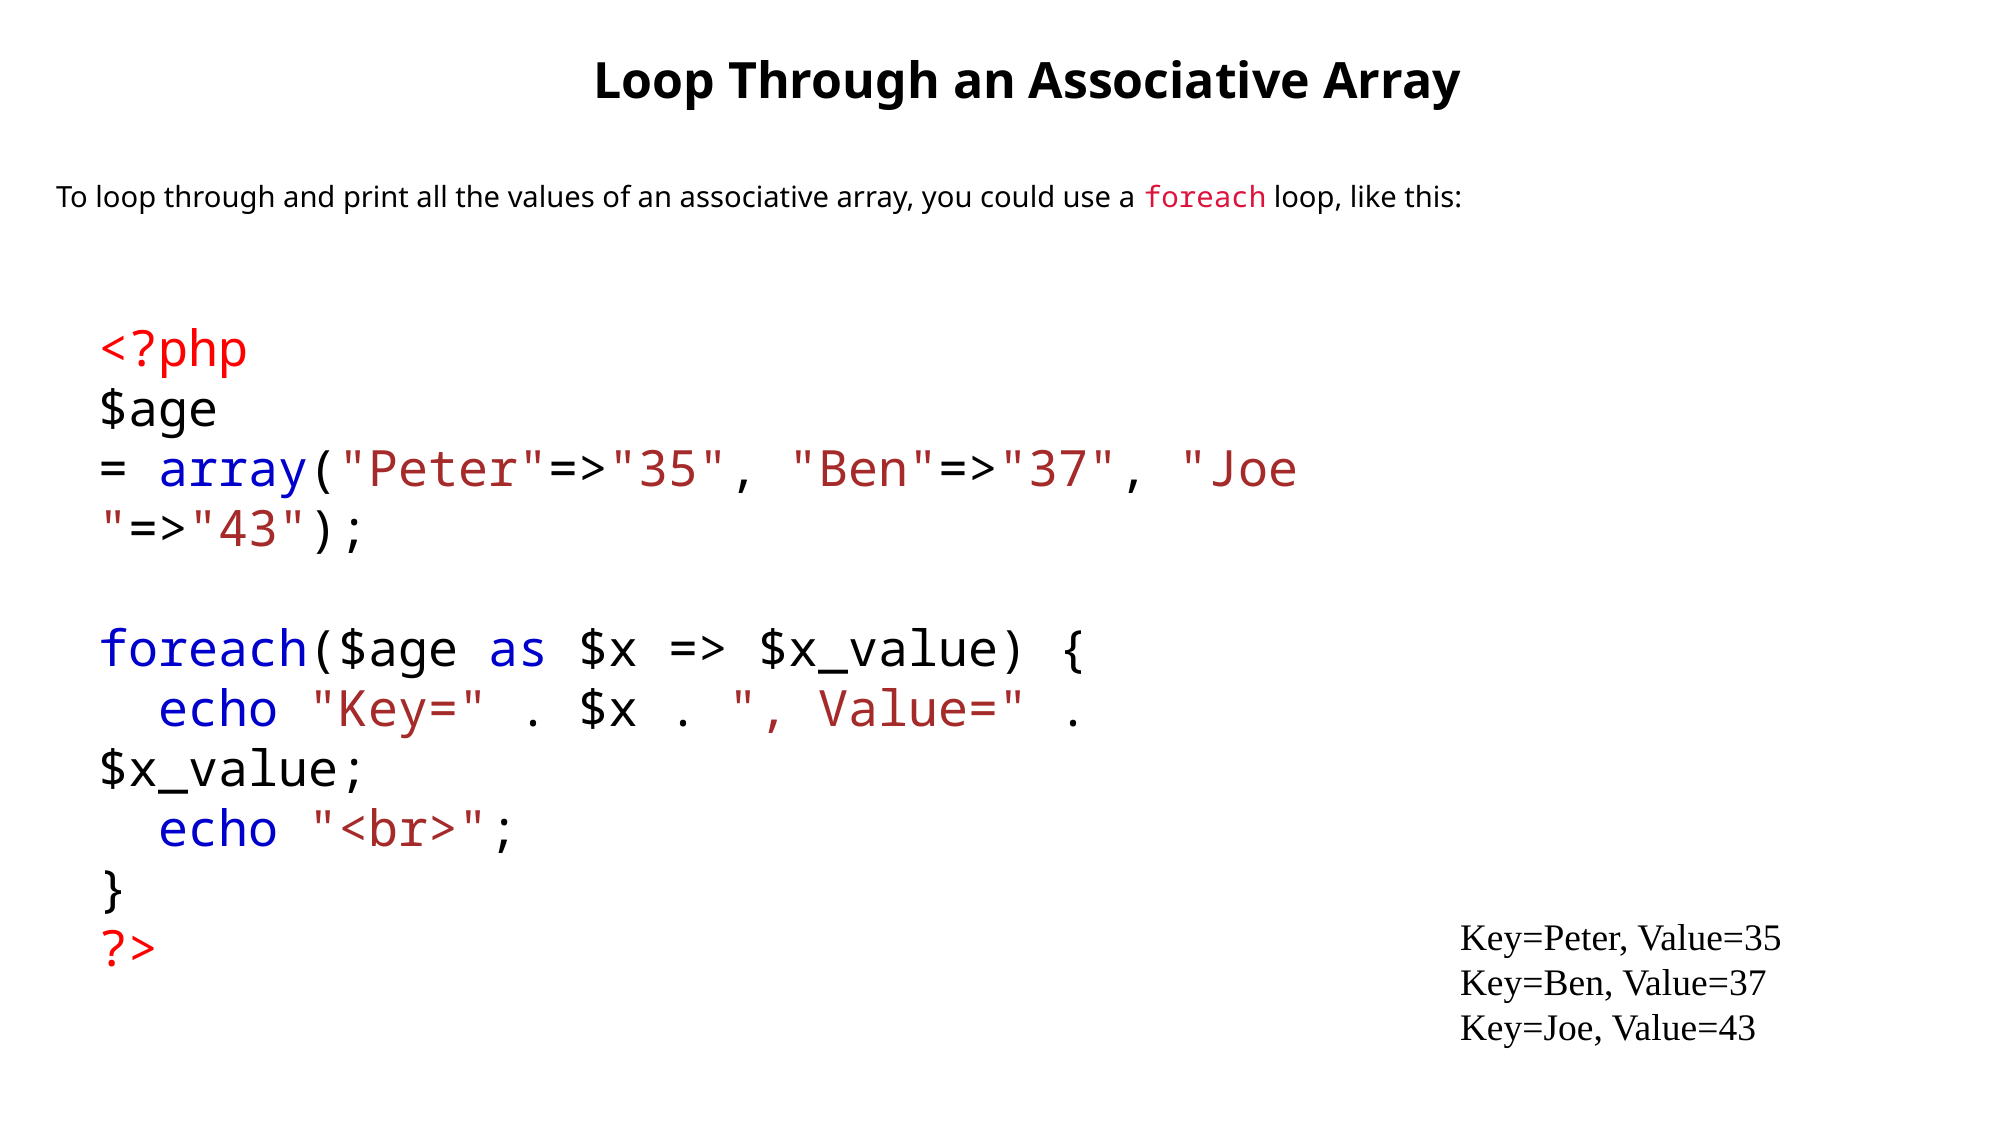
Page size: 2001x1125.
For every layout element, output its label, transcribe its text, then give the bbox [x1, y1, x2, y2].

text_box <?php $age = array("Peter"=>"35", "Ben"=>"37", "Joe"=>"43"); foreach($age as $x => $x_value) { echo "Key=" . $x . ", Value=" . $x_value; echo "<br>"; } ?> [83, 309, 1316, 984]
text_box To loop through and print all the values of an associative array, you could use a foreach loop, like this: [41, 170, 1747, 221]
text_box Loop Through an Associative Array [578, 41, 1476, 116]
text_box Key=Peter, Value=35 Key=Ben, Value=37 Key=Joe, Value=43 [1445, 905, 1956, 1056]
